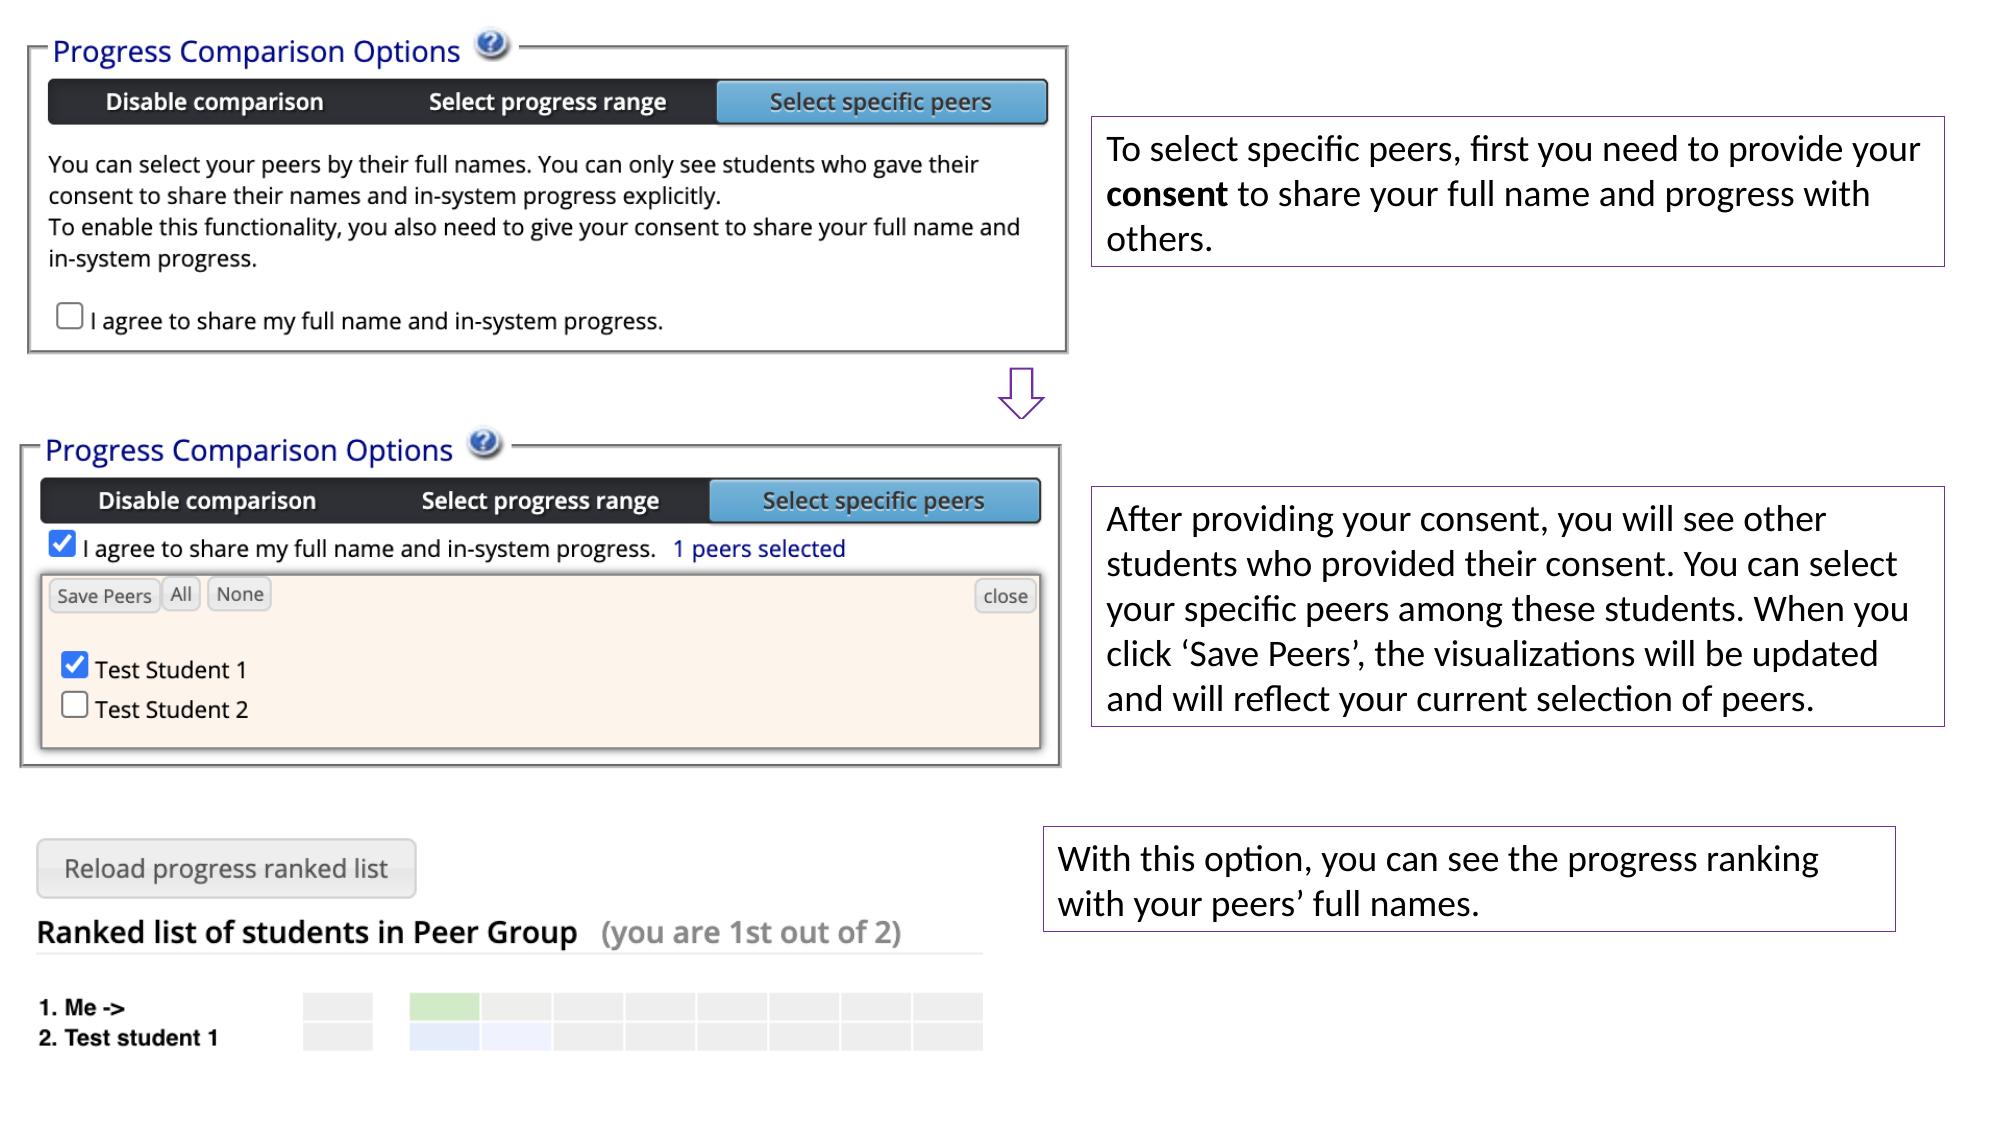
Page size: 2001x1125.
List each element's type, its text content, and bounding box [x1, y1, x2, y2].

picture [27, 808, 983, 1076]
picture [7, 419, 1085, 787]
picture [0, 16, 1092, 369]
text_box [997, 369, 1046, 419]
text_box To select specific peers, first you need to provide your consent to share your full name and progress with others. [1092, 116, 1945, 267]
text_box With this option, you can see the progress ranking with your peers’ full names. [1043, 826, 1896, 932]
text_box After providing your consent, you will see other students who provided their consent. You can select your specific peers among these students. When you click ‘Save Peers’, the visualizations will be updated and will reflect your current selection of peers. [1091, 486, 1945, 727]
